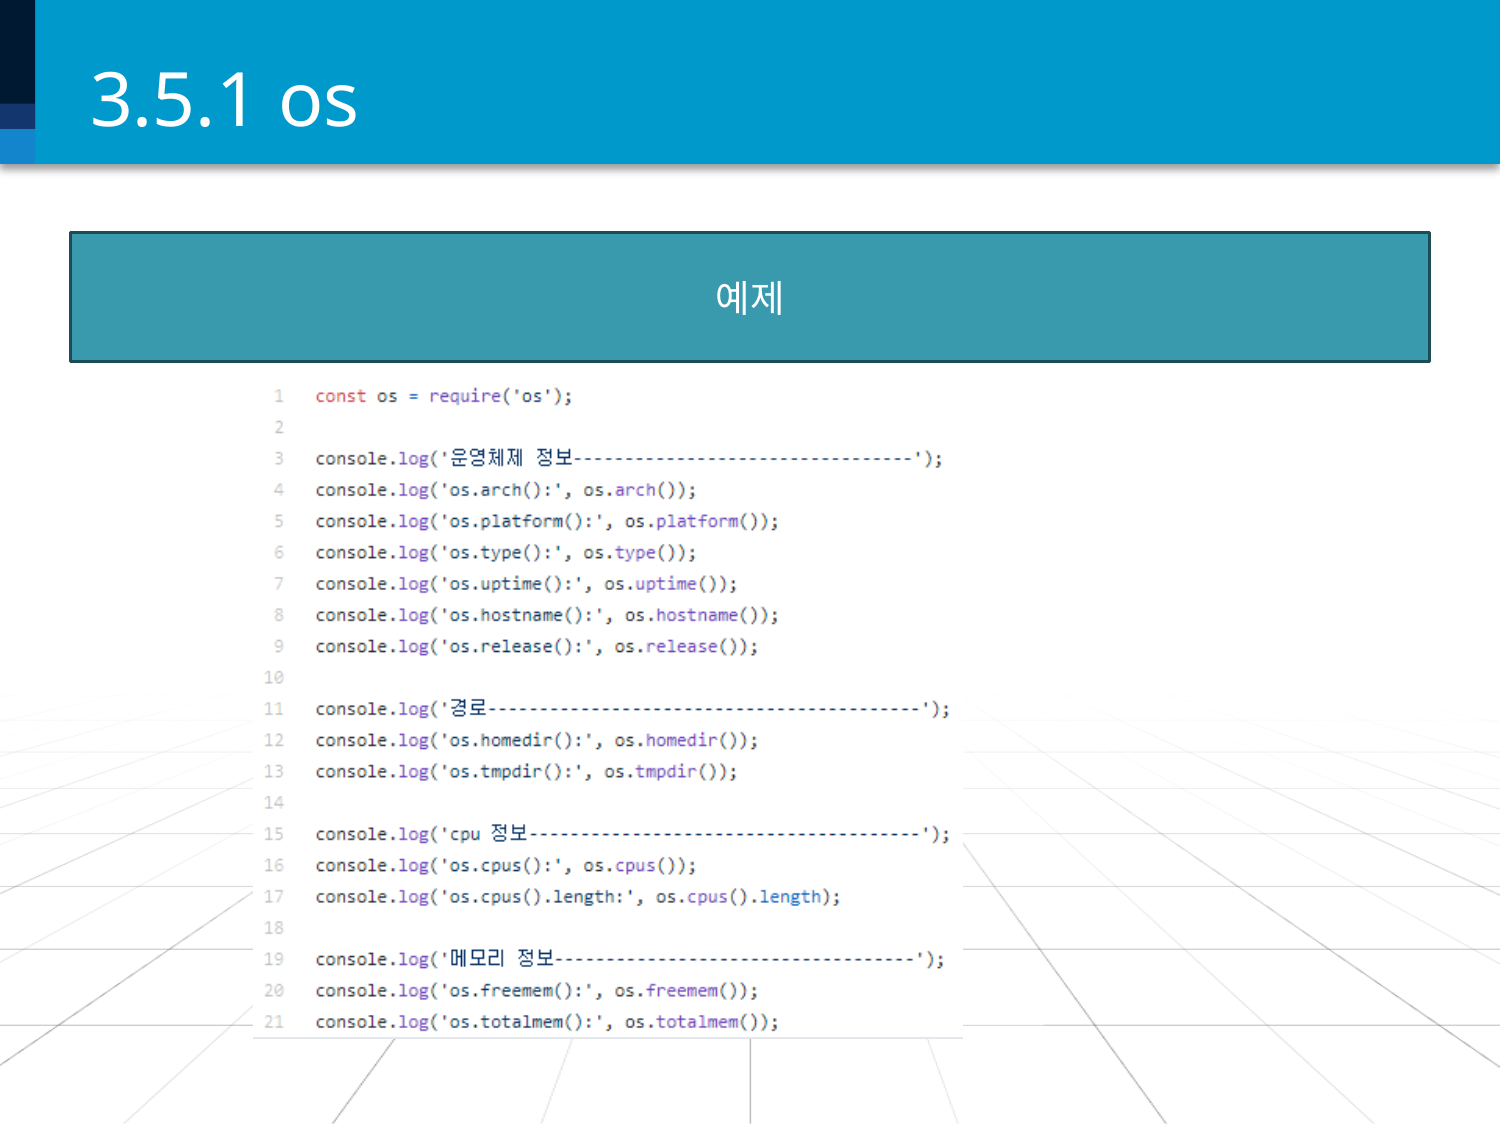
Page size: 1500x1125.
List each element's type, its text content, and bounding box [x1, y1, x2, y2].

title 3.5.1 os [75, 31, 1425, 163]
picture [253, 385, 963, 1039]
text_box 예제 [69, 231, 1431, 363]
